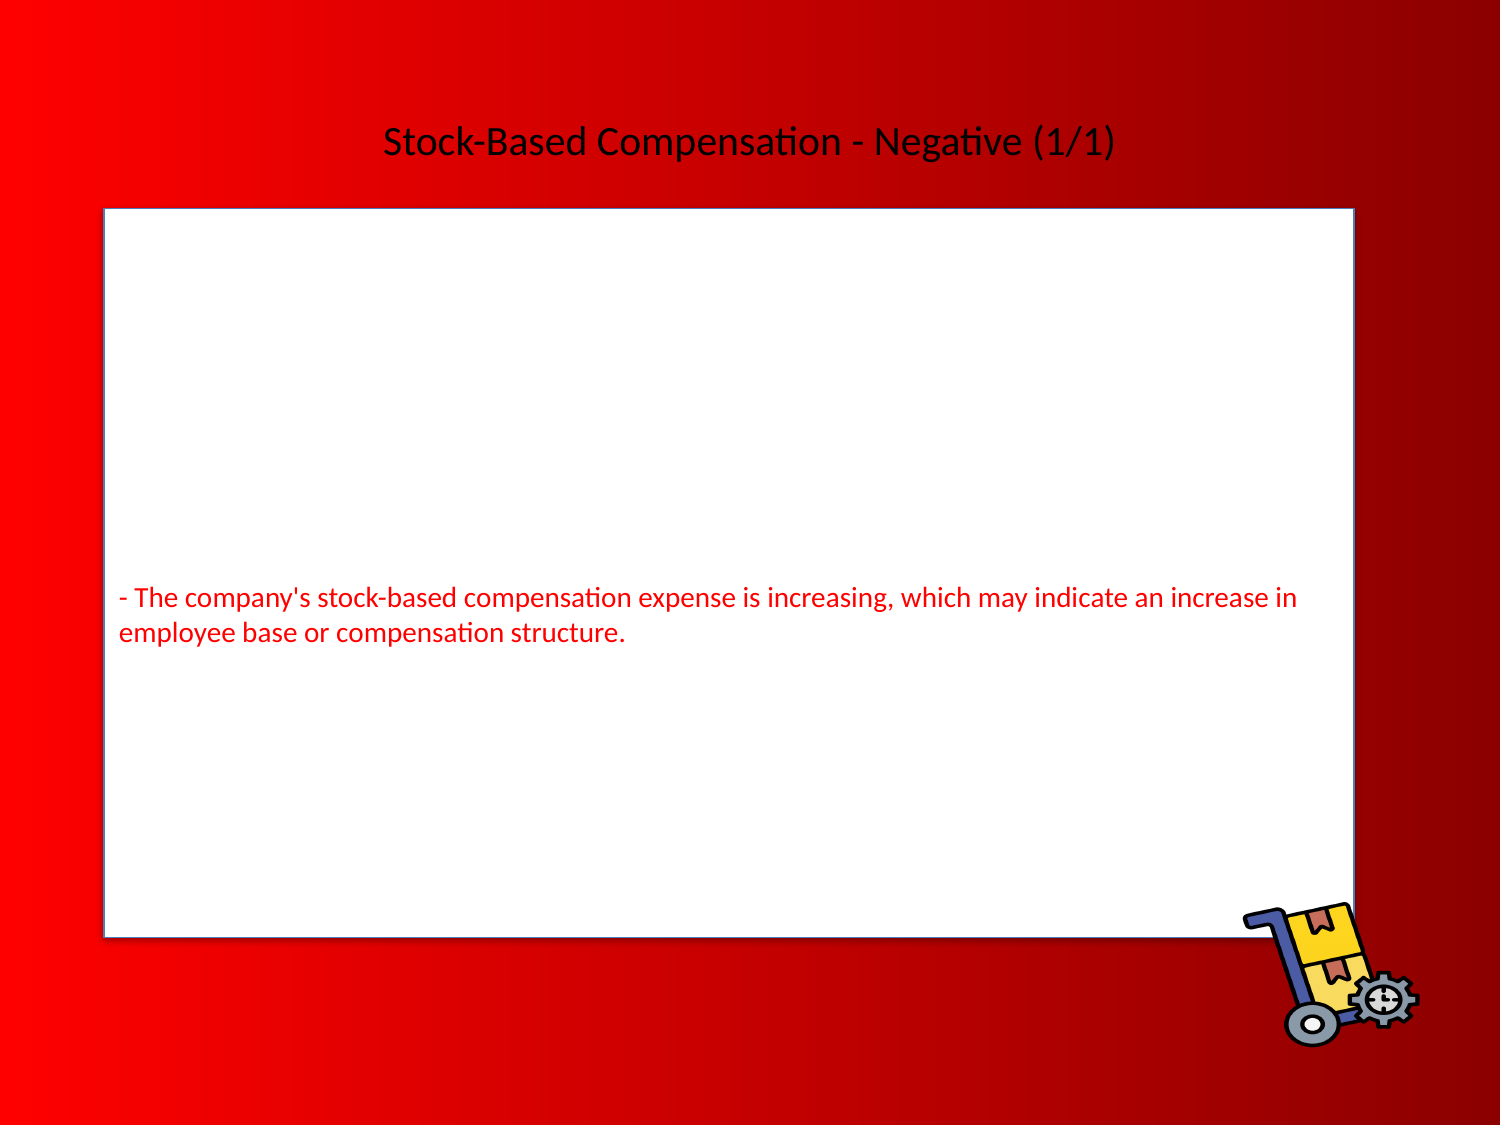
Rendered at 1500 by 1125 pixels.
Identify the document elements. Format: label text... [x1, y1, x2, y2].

picture [1237, 899, 1426, 1051]
title Stock-Based Compensation - Negative (1/1) [75, 45, 1425, 233]
text_box Negative Sentences: - The company's stock-based compensation expense is increasing, which may indicate an increase in employee base or compensation structure. [103, 208, 1355, 938]
